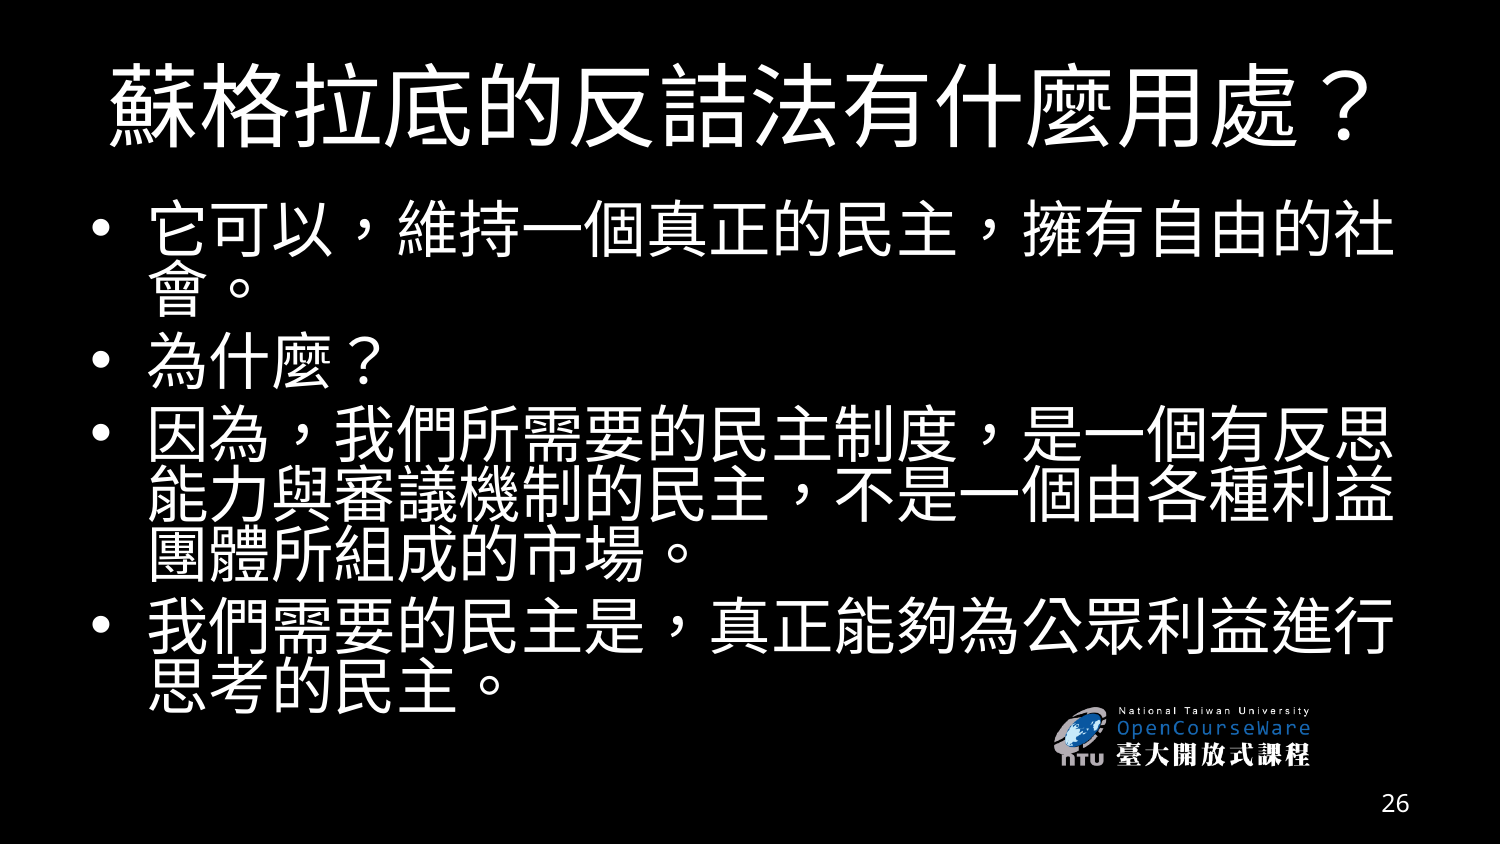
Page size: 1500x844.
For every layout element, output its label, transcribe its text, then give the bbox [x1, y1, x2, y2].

title 蘇格拉底的反詰法有什麼用處？ [75, 33, 1425, 175]
picture [1033, 754, 1330, 781]
slide_number 26 [1074, 782, 1425, 828]
list 它可以，維持一個真正的民主，擁有自由的社會。 為什麼？ 因為，我們所需要的民主制度，是一個有反思能力與審議機制的民主，不是一個由各種利益團體所組成的市場。 我們需要的民主是，真正能夠為公眾利益進行思考的民主。 [75, 196, 1425, 754]
